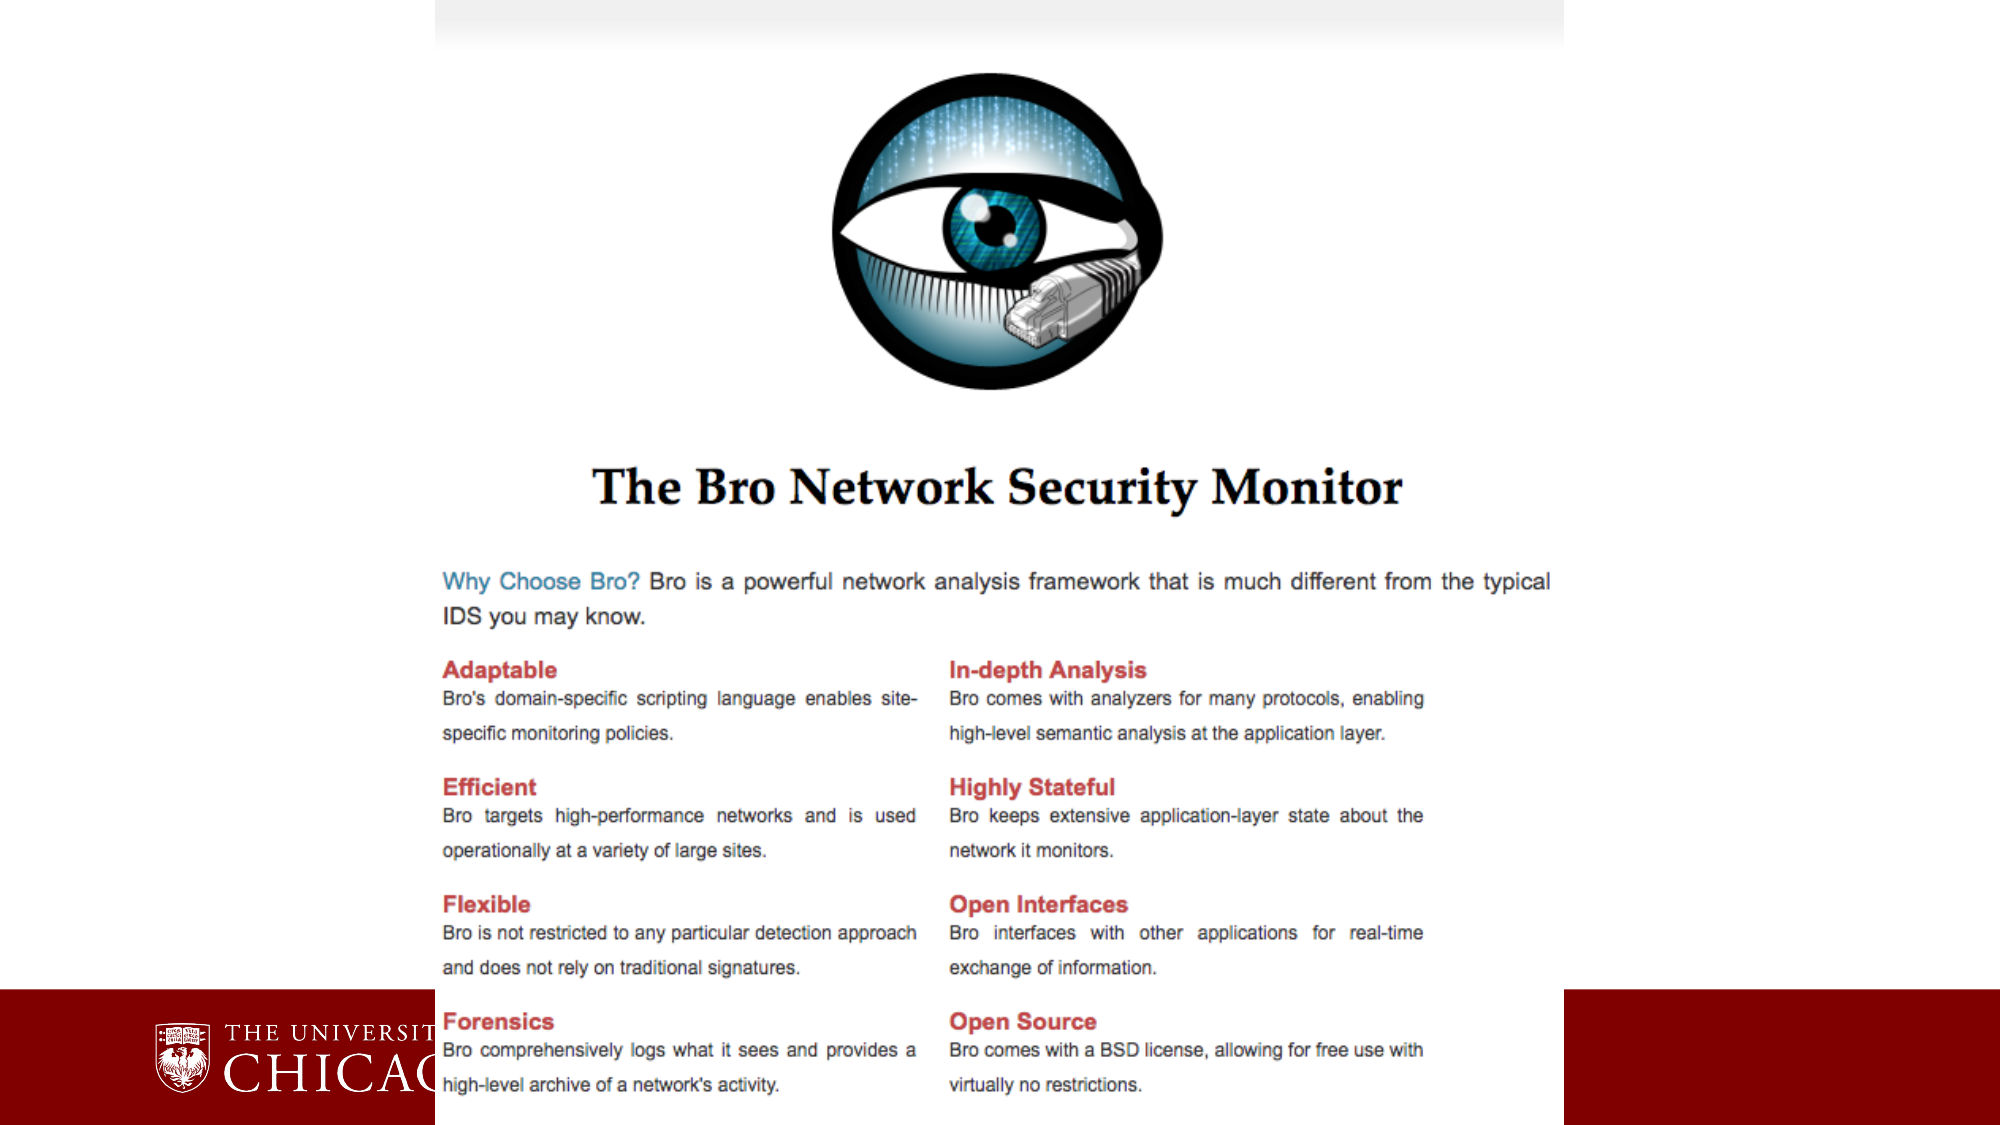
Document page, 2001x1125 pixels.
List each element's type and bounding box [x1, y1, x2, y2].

picture [435, 0, 1564, 1125]
